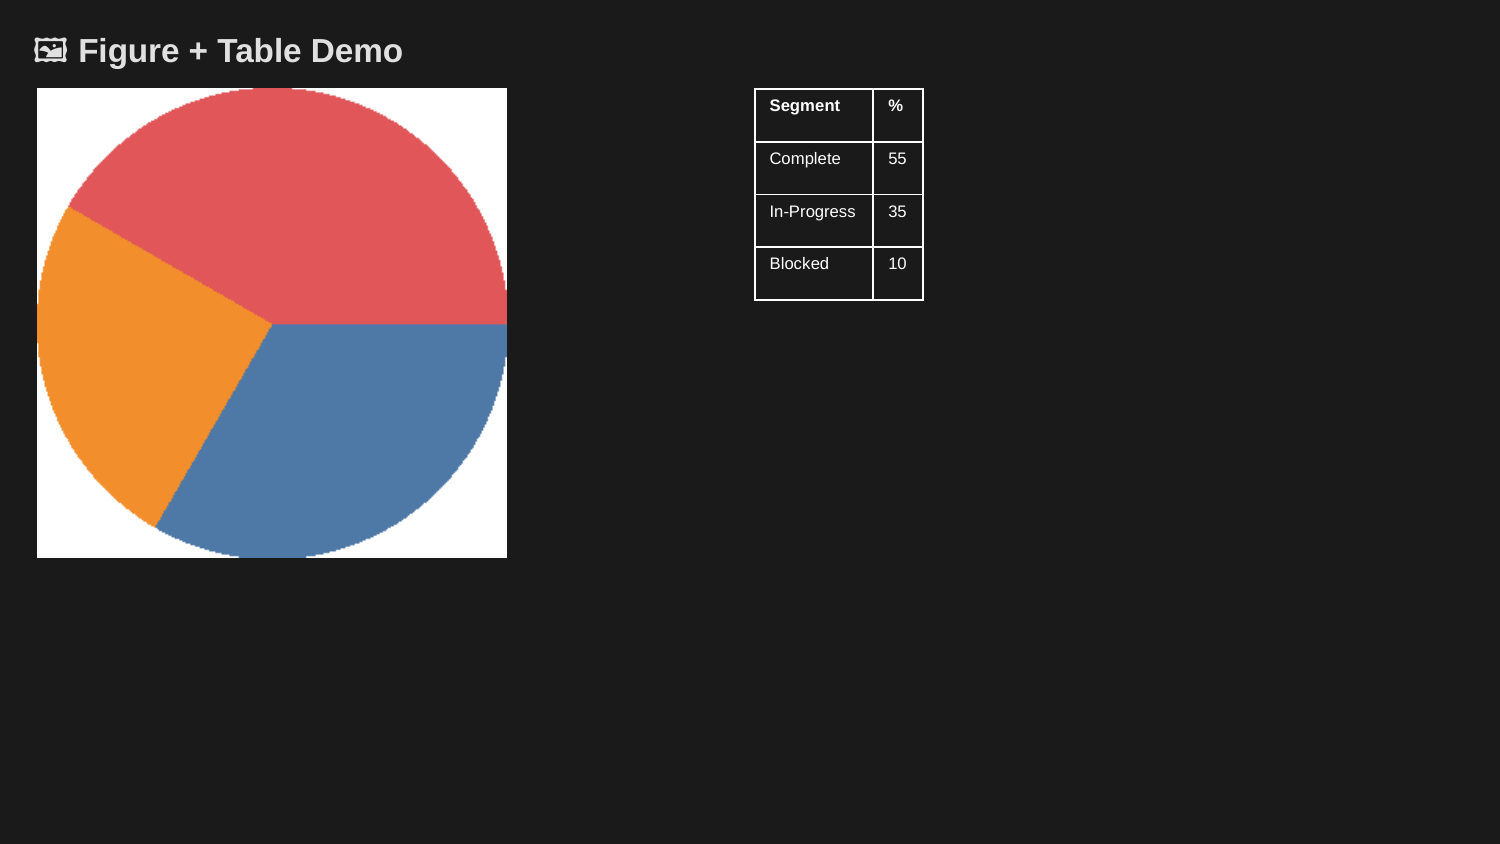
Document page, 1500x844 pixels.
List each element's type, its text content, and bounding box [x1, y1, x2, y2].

table_cell Blocked [756, 248, 872, 299]
table_header % [874, 90, 922, 141]
table_cell In-Progress [756, 195, 872, 246]
table_cell 35 [874, 195, 922, 246]
table_cell Complete [756, 143, 872, 194]
table_header Segment [756, 90, 872, 141]
table_cell 55 [874, 143, 922, 194]
table_cell 10 [874, 248, 922, 299]
text_box [754, 301, 910, 308]
text_box 🖼️ Figure + Table Demo [32, 29, 1500, 70]
picture [37, 88, 507, 558]
